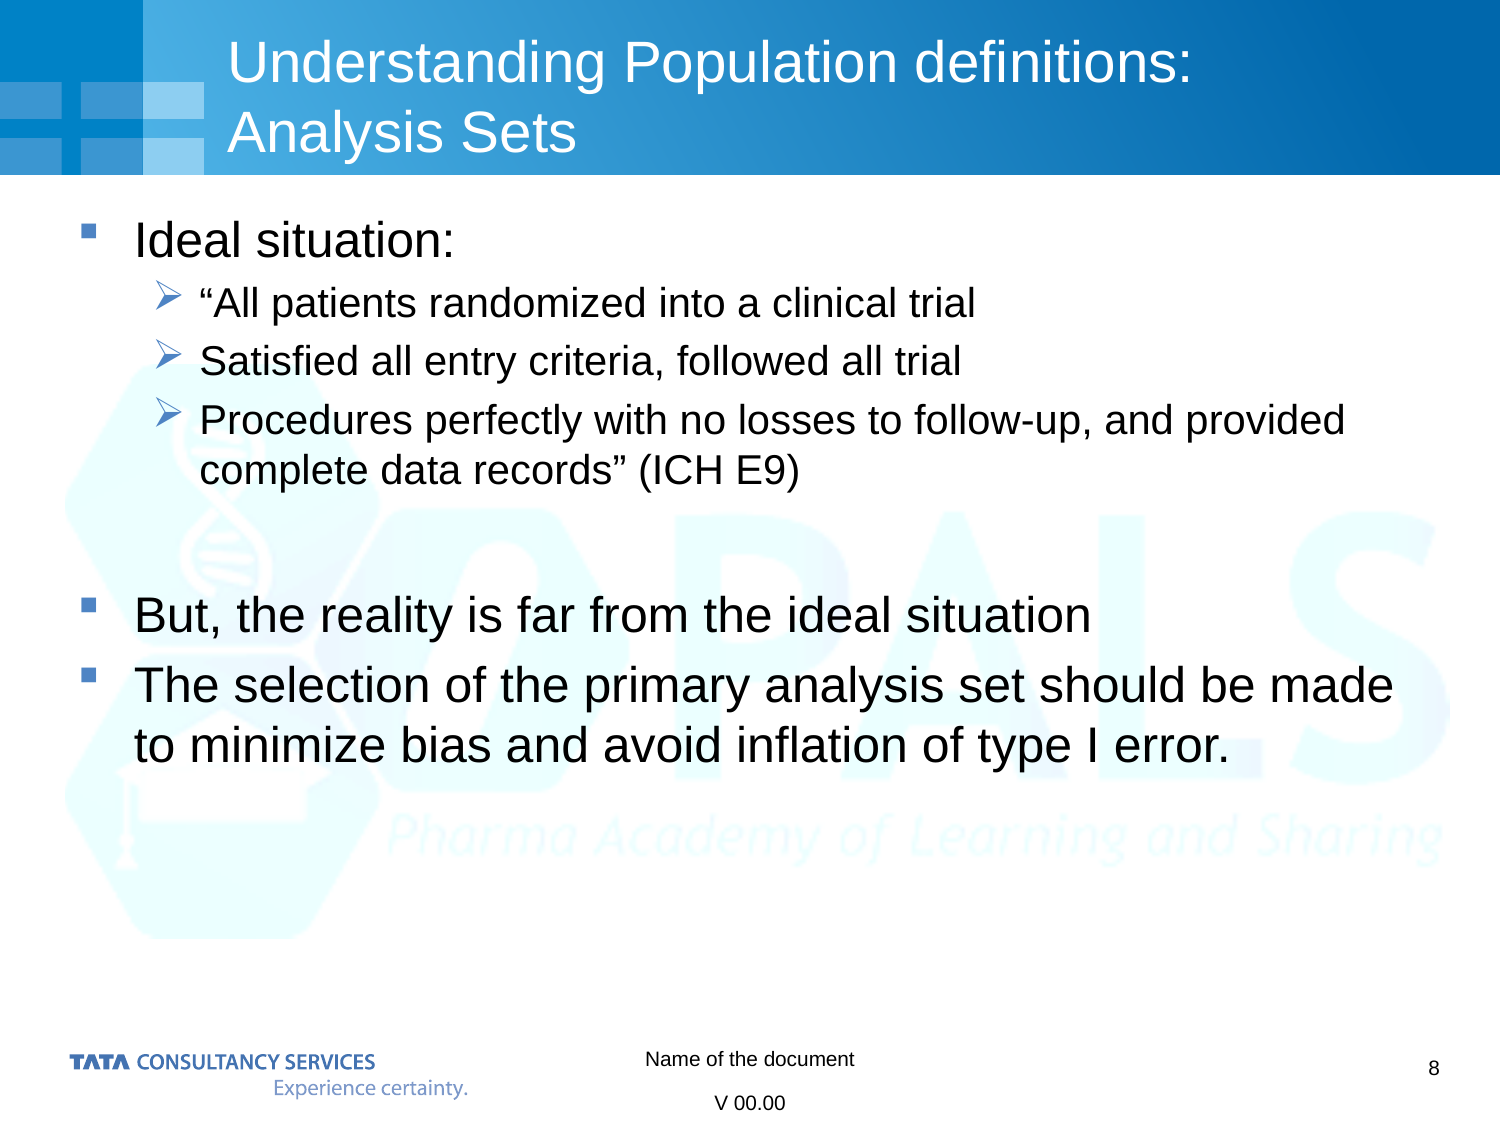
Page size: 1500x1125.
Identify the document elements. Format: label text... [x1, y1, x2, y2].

list Ideal situation: “All patients randomized into a clinical trial Satisfied all entry criteria, followed all trial Procedures perfectly with no losses to follow-up, and provided complete data records” (ICH E9) But, the reality is far from the ideal situation The selection of the primary analysis set should be made to minimize bias and avoid inflation of type I error. [62, 200, 1445, 943]
title Understanding Population definitions: Analysis Sets [212, 54, 1450, 135]
